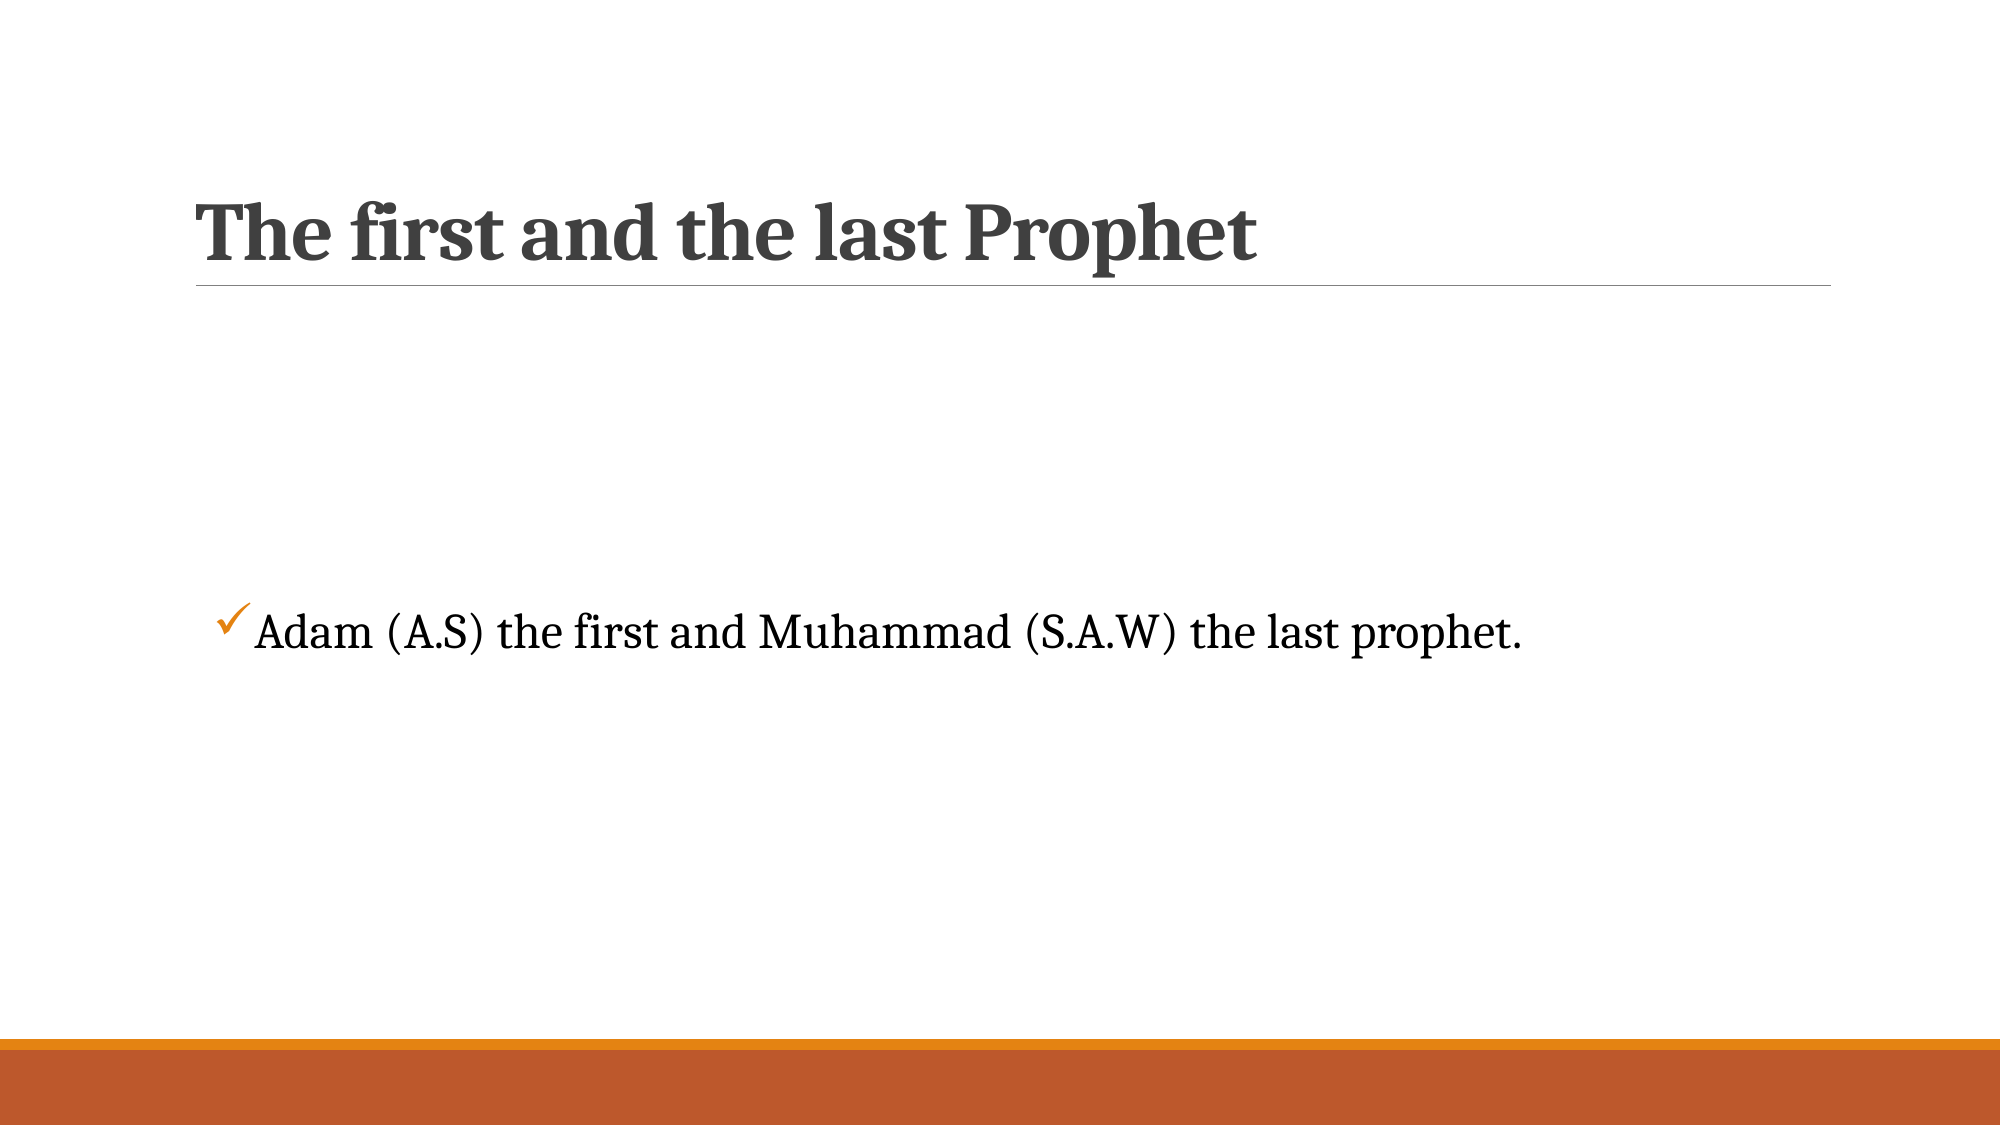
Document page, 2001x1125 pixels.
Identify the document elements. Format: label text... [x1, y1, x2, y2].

title The first and the last Prophet [180, 47, 1830, 285]
list Adam (A.S) the first and Muhammad (S.A.W) the last prophet. [180, 302, 1830, 963]
